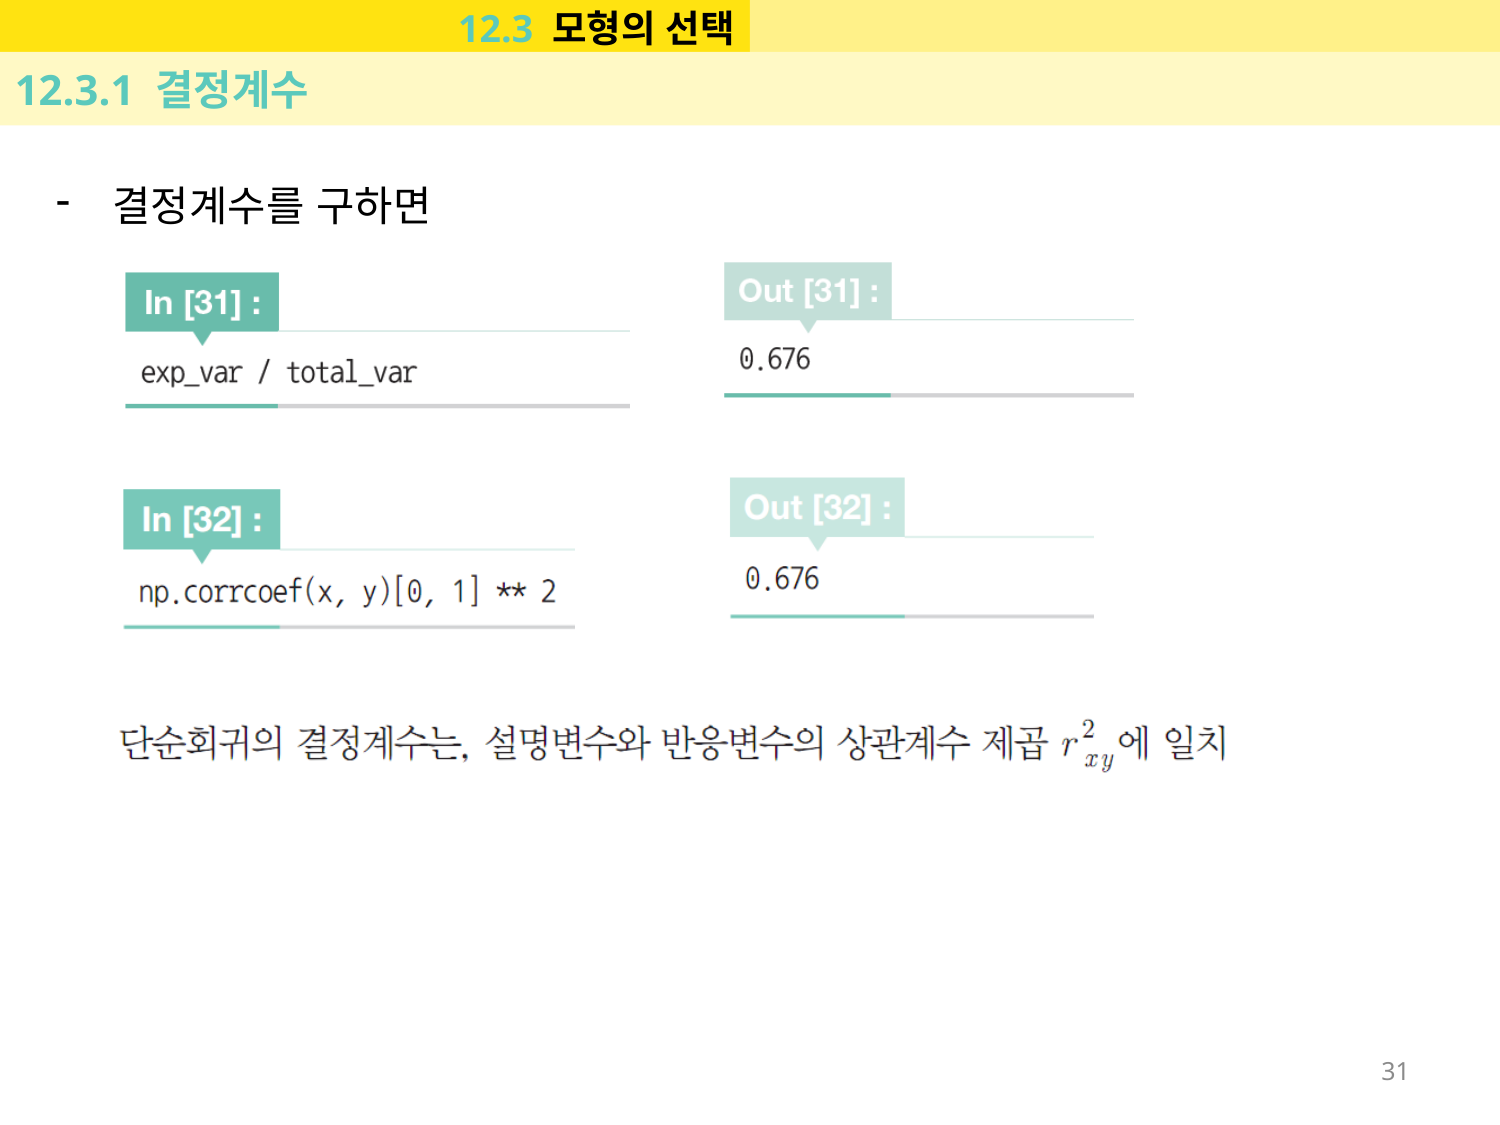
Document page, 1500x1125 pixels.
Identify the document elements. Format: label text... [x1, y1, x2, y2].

picture [120, 266, 630, 417]
text_box 결정계수를 구하면 [41, 172, 1353, 238]
picture [720, 257, 1134, 405]
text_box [0, 0, 1500, 126]
picture [720, 472, 1094, 629]
picture [110, 479, 575, 636]
picture [110, 715, 1228, 776]
slide_number 31 [1074, 1042, 1425, 1103]
